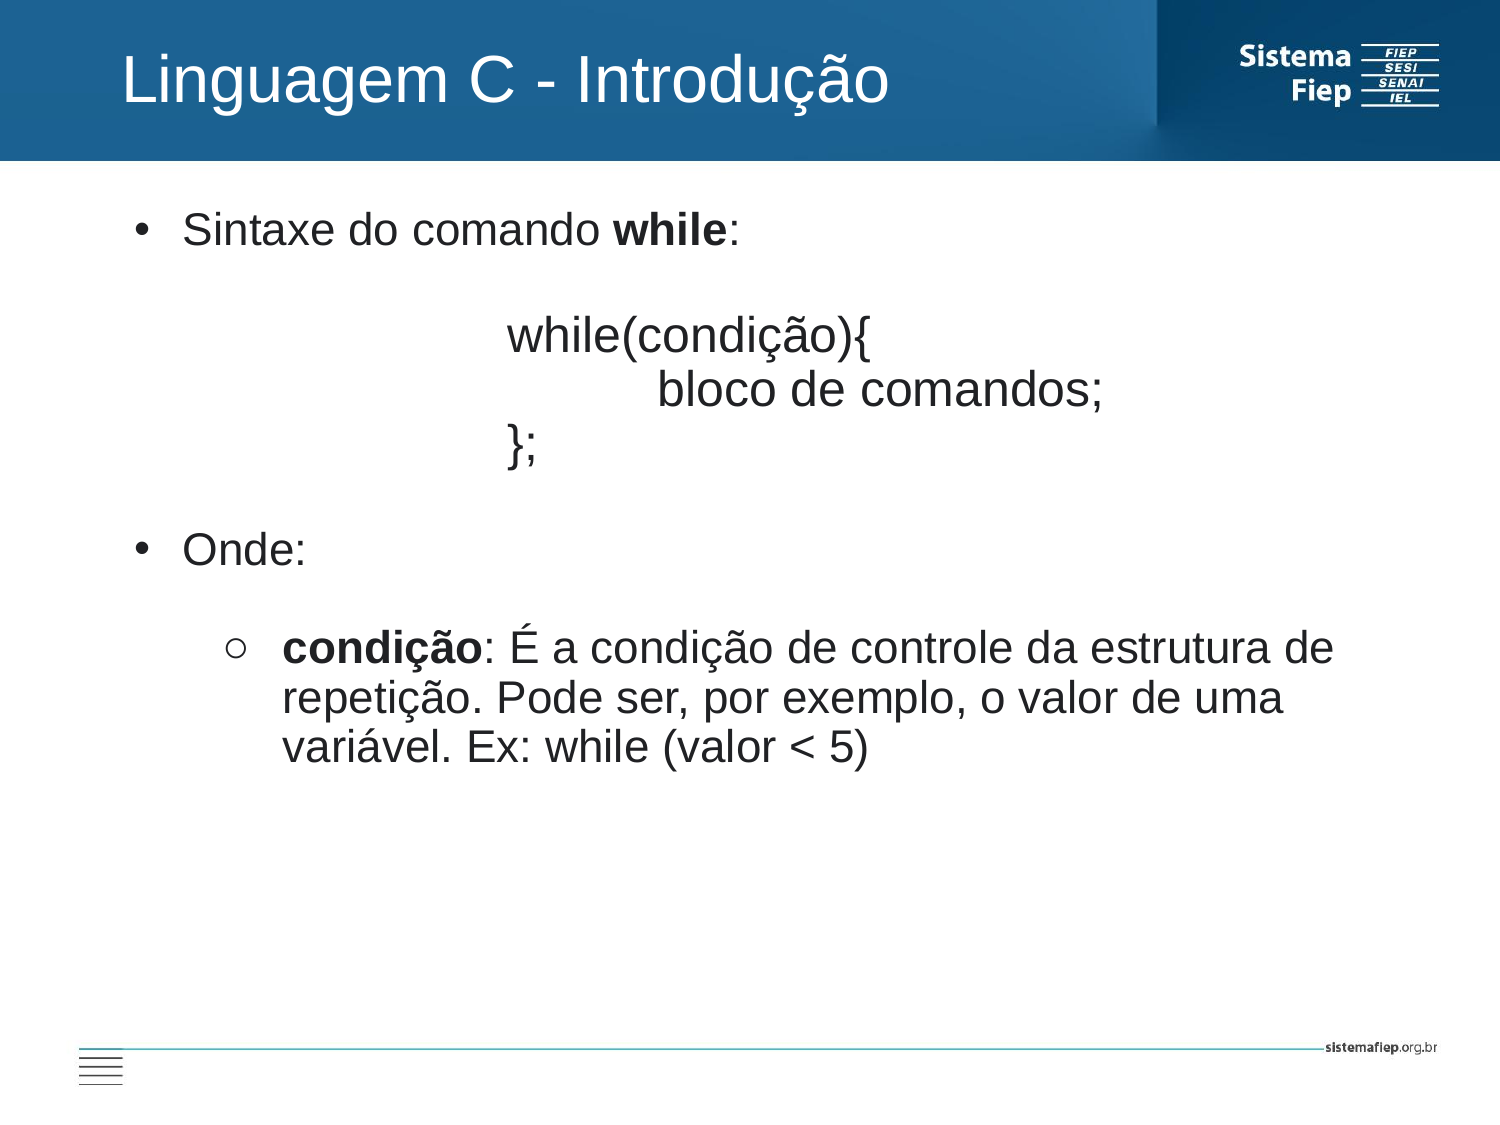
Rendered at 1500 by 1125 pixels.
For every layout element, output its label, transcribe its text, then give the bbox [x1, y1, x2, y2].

text_box Sintaxe do comando while: while(condição){ bloco de comandos; }; Onde: condição: É a condição de controle da estrutura de repetição. Pode ser, por exemplo, o valor de uma variável. Ex: while (valor < 5) [117, 198, 1376, 1013]
picture [0, 0, 1500, 1125]
text_box Linguagem C - Introdução [106, 37, 1400, 144]
